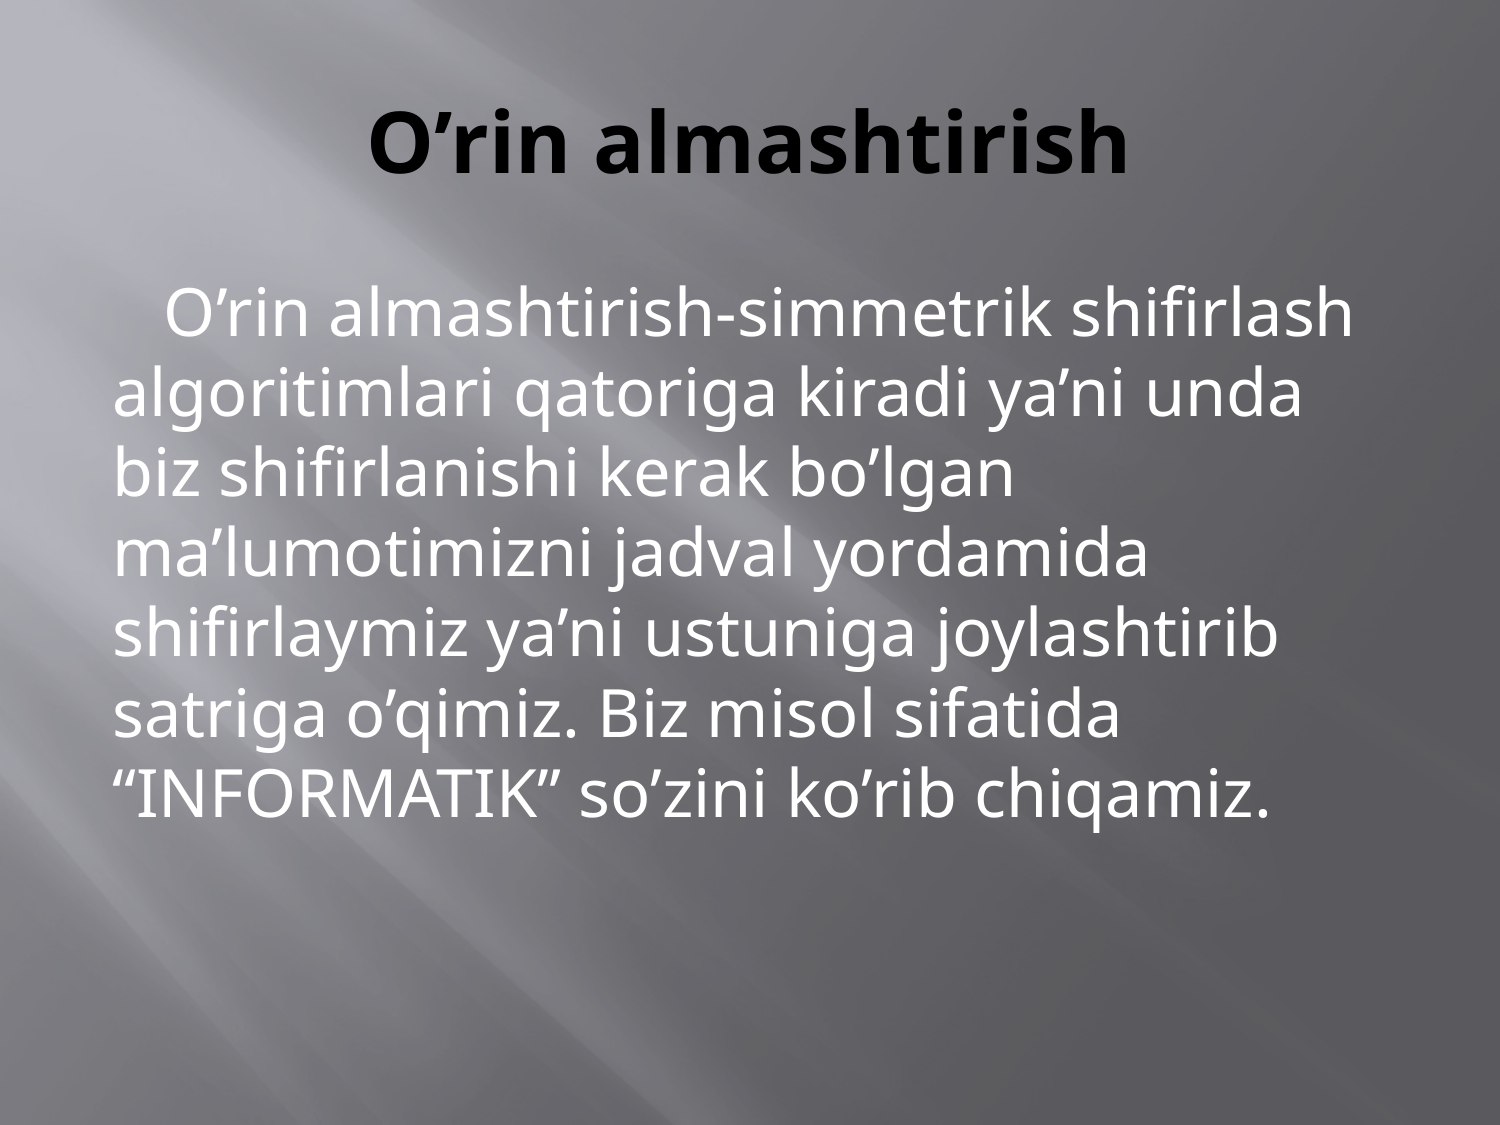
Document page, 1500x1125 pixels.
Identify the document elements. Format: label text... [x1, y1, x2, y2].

list O’rin almashtirish-simmetrik shifirlash algoritimlari qatoriga kiradi ya’ni unda biz shifirlanishi kerak bo’lgan ma’lumotimizni jadval yordamida shifirlaymiz ya’ni ustuniga joylashtirib satriga o’qimiz. Biz misol sifatida “INFORMATIK” so’zini ko’rib chiqamiz. [75, 262, 1425, 1035]
title O’rin almashtirish [75, 45, 1425, 233]
